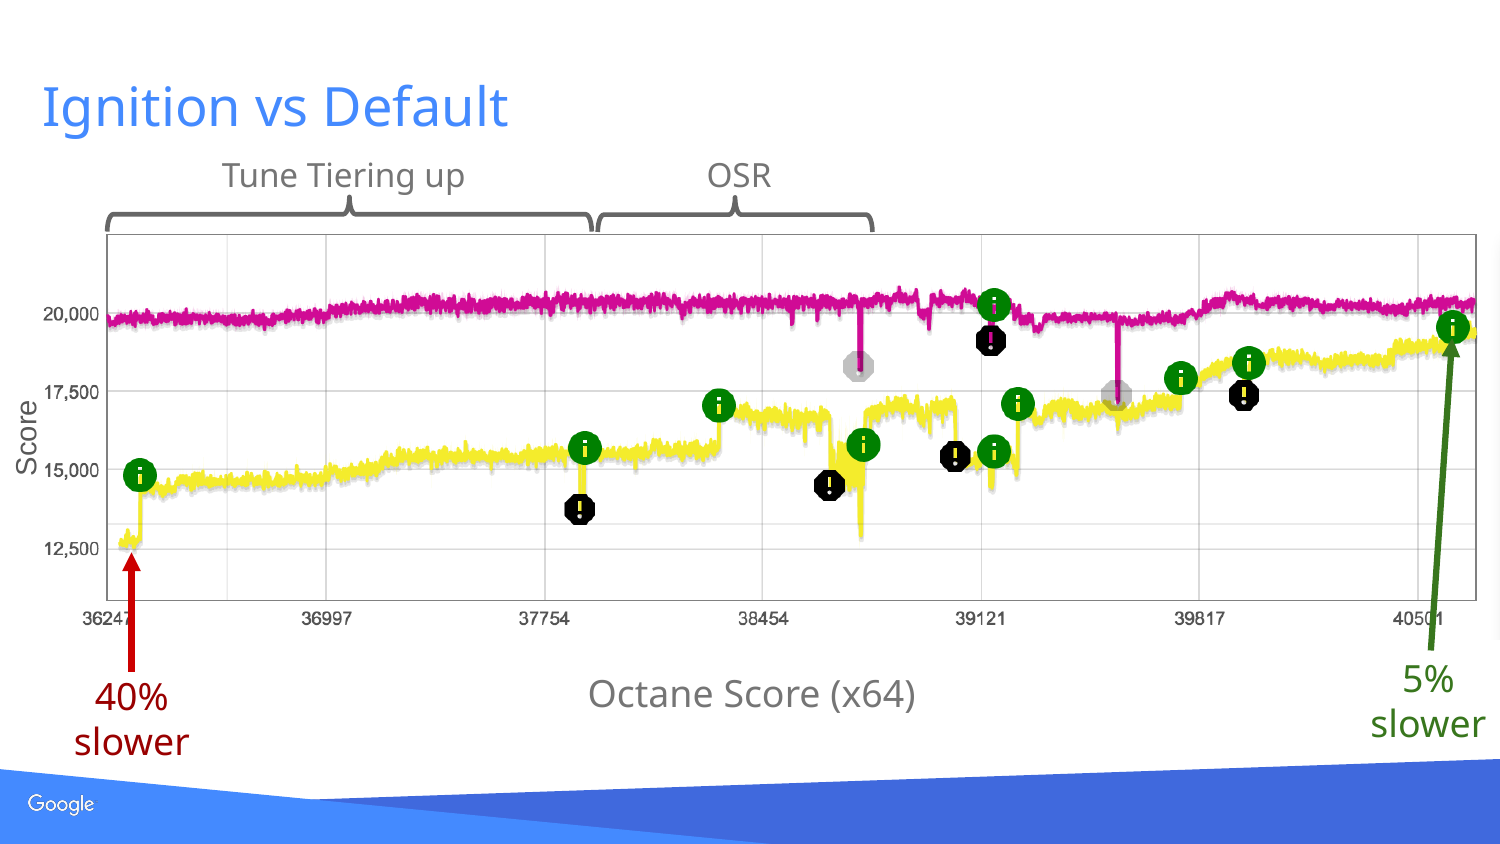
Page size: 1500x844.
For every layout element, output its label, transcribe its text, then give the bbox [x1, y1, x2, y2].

text_box 5% slower [1341, 647, 1500, 766]
text_box 40% slower [30, 657, 234, 784]
text_box Tune Tiering up [170, 139, 518, 202]
title Ignition vs Default [27, 57, 1113, 182]
picture [28, 794, 98, 816]
text_box Score [0, 377, 31, 492]
picture [36, 206, 1500, 640]
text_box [1430, 337, 1453, 651]
text_box Octane Score (x64) [507, 655, 996, 782]
text_box OSR [550, 139, 928, 202]
